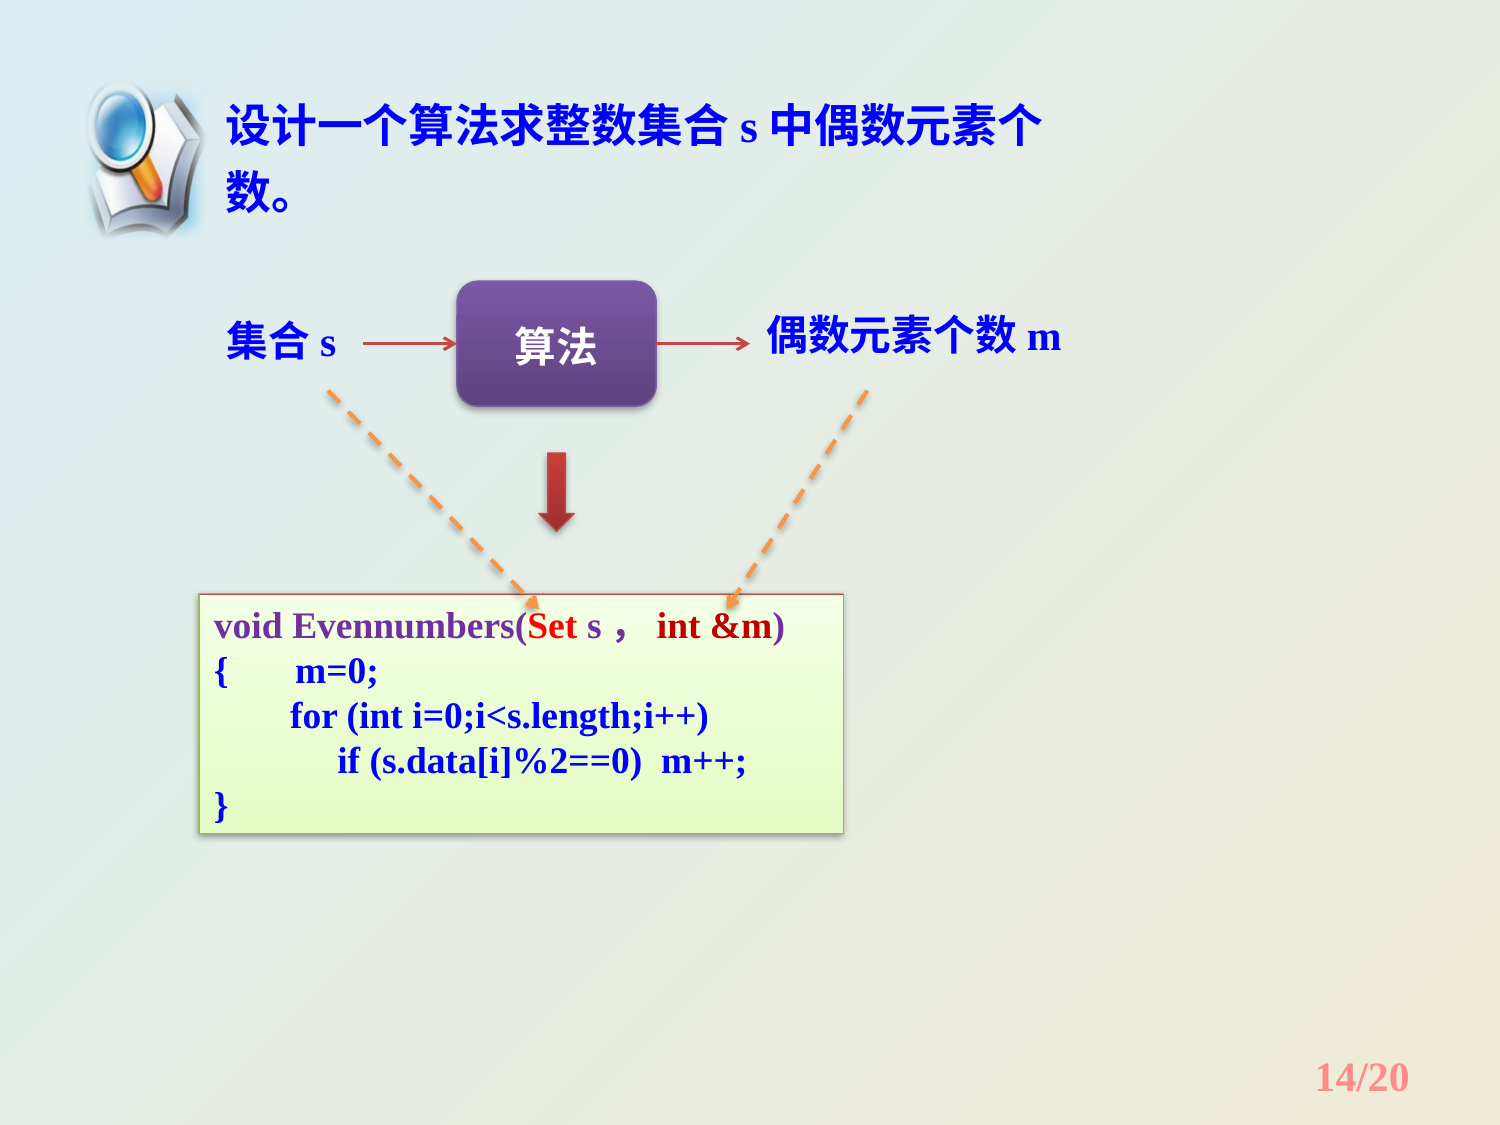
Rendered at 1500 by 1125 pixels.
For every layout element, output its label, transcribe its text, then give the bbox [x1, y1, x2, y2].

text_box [198, 452, 844, 837]
slide_number 14/20 [1074, 1042, 1425, 1103]
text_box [187, 280, 1079, 407]
picture [81, 77, 212, 244]
text_box 设计一个算法求整数集合s中偶数元素个数。 [213, 78, 1137, 227]
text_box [327, 390, 868, 610]
